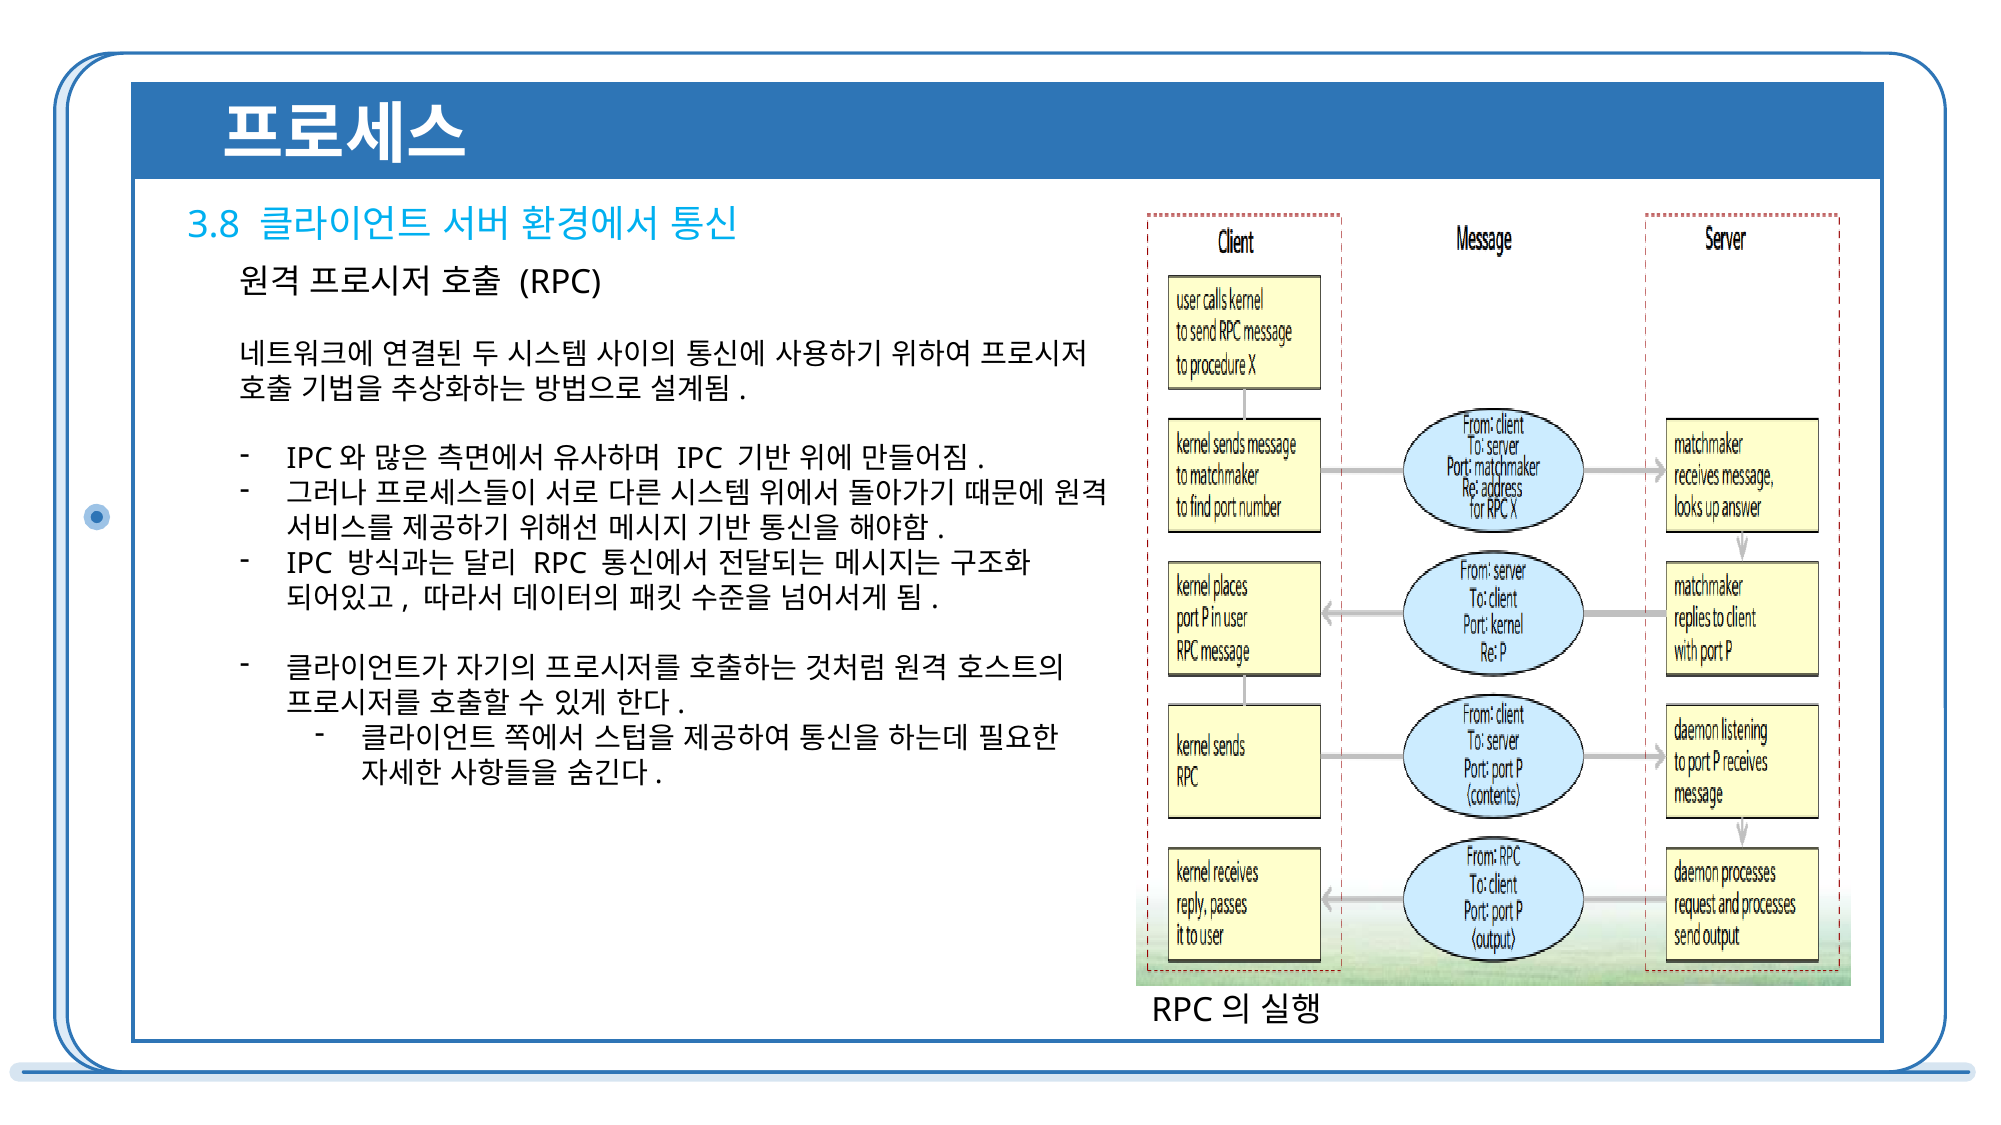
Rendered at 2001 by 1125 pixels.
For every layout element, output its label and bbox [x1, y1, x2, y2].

text_box [9, 53, 1976, 1082]
picture [1136, 196, 1851, 986]
